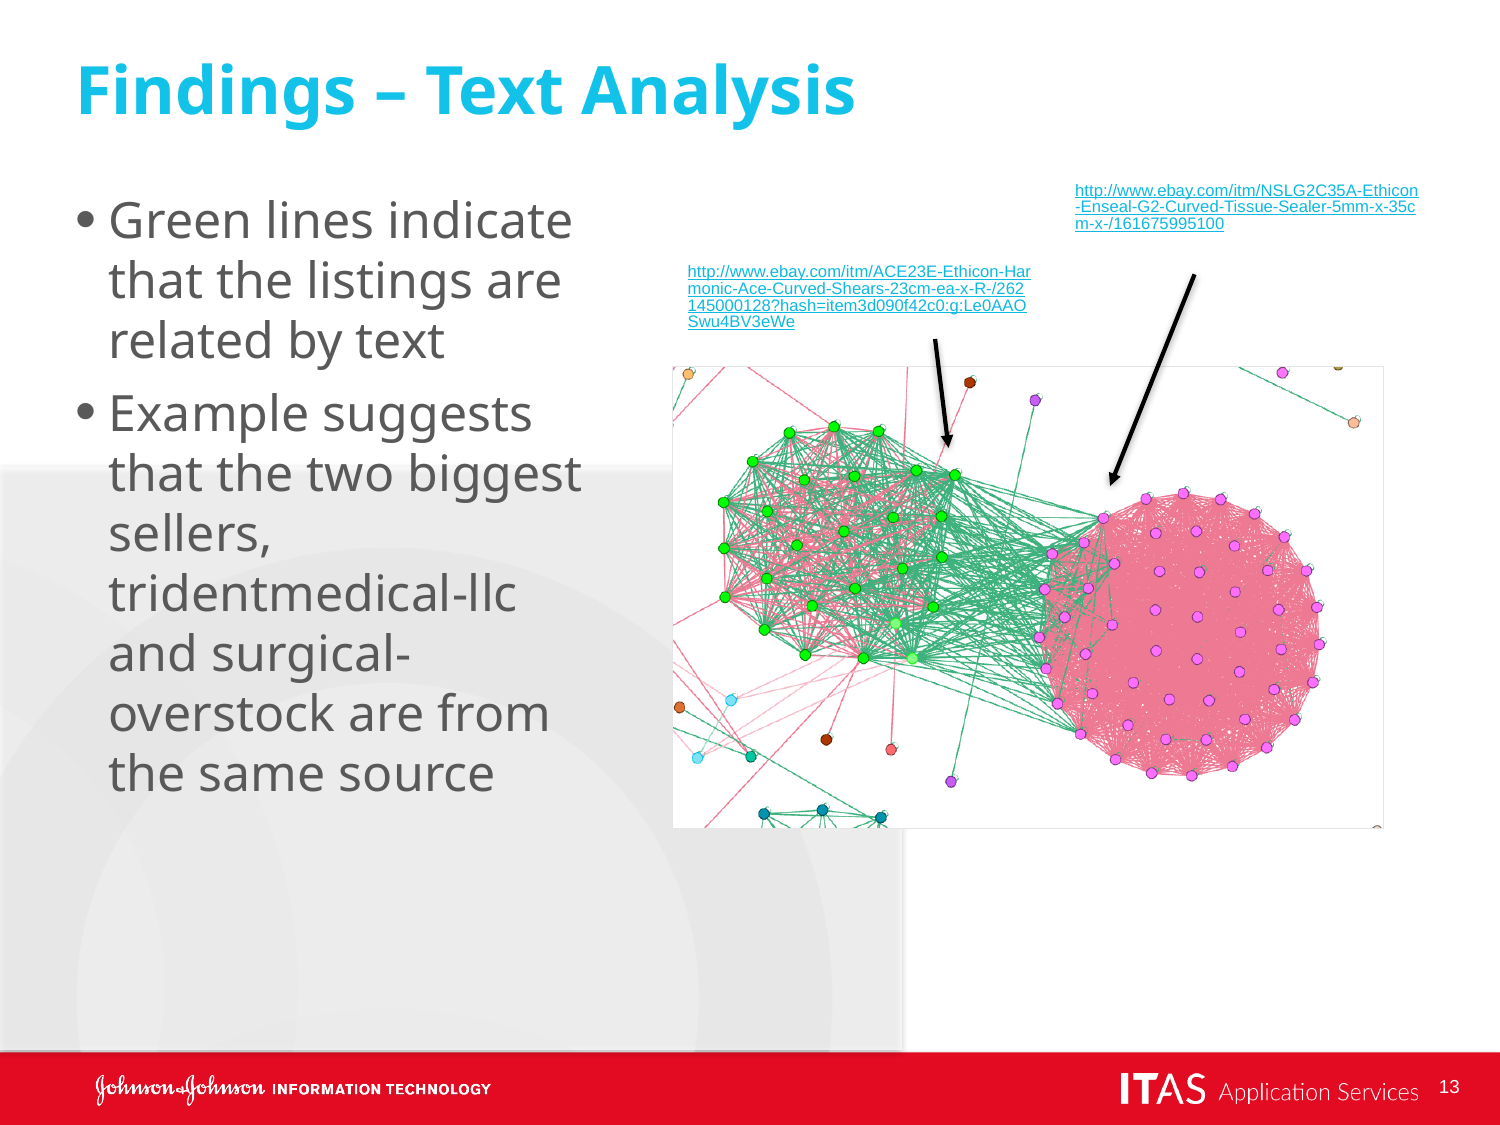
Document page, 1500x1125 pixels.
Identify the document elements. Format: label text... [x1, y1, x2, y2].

text_box Green lines indicate that the listings are related by text Example suggests that the two biggest sellers, tridentmedical-llc and surgical-overstock are from the same source [75, 188, 612, 967]
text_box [1109, 274, 1195, 487]
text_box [934, 338, 949, 449]
text_box http://www.ebay.com/itm/ACE23E-Ethicon-Harmonic-Ace-Curved-Shears-23cm-ea-x-R-/262145000128?hash=item3d090f42c0:g:Le0AAOSwu4BV3eWe [672, 253, 1049, 289]
picture [1121, 1073, 1418, 1104]
picture [80, 1059, 506, 1121]
picture [0, 81, 1498, 1052]
title Findings – Text Analysis [74, 47, 1426, 128]
text_box http://www.ebay.com/itm/NSLG2C35A-Ethicon-Enseal-G2-Curved-Tissue-Sealer-5mm-x-35cm-x-/161675995100 [1060, 172, 1437, 207]
